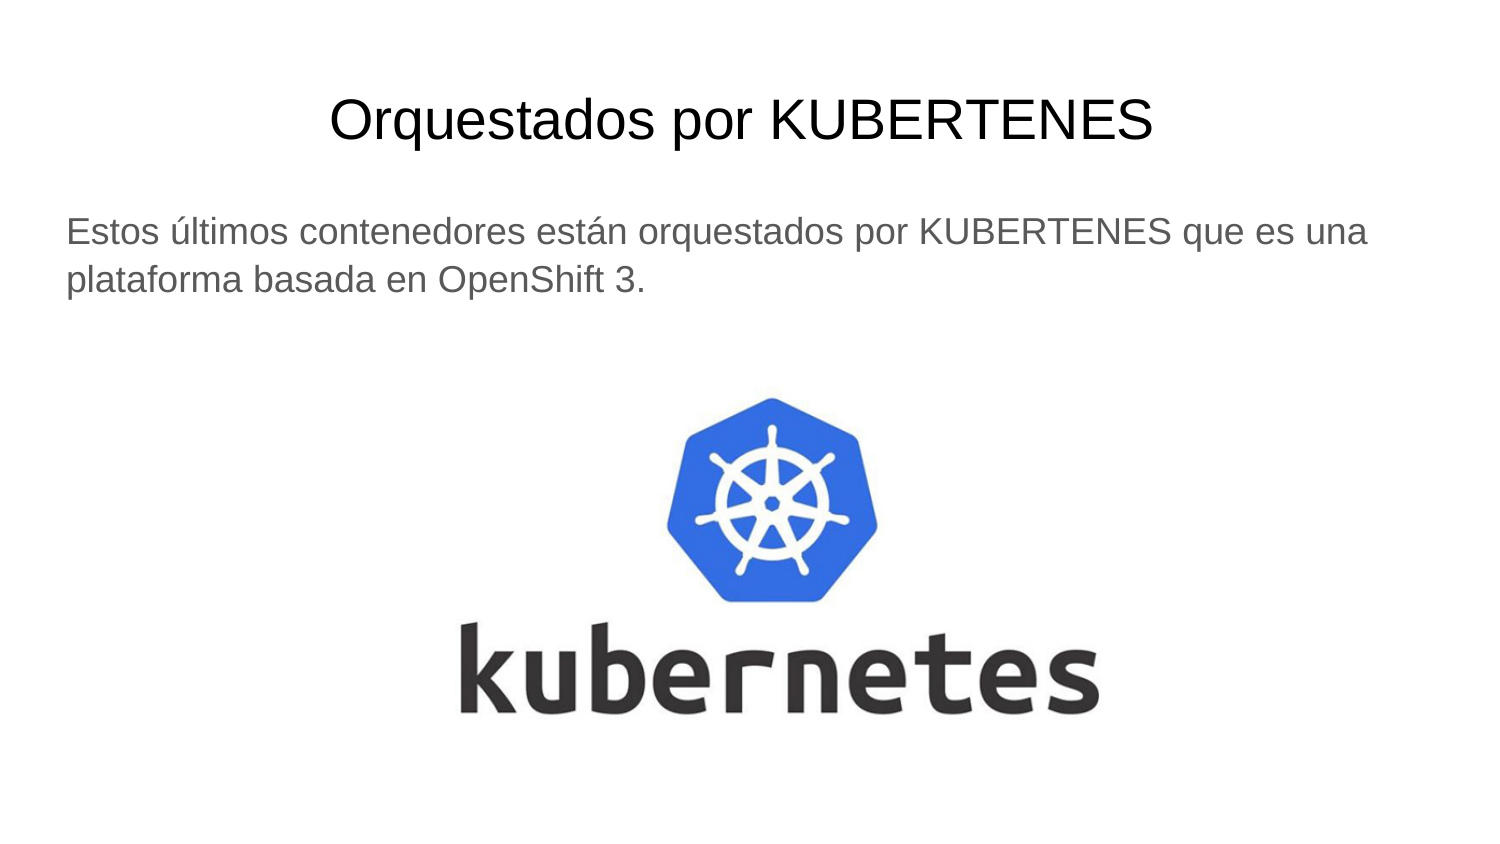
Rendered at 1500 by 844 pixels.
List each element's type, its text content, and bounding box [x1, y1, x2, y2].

title Orquestados por KUBERTENES [51, 72, 1449, 167]
picture [428, 373, 1127, 735]
list Estos últimos contenedores están orquestados por KUBERTENES que es una plataforma basada en OpenShift 3. [51, 189, 1449, 750]
